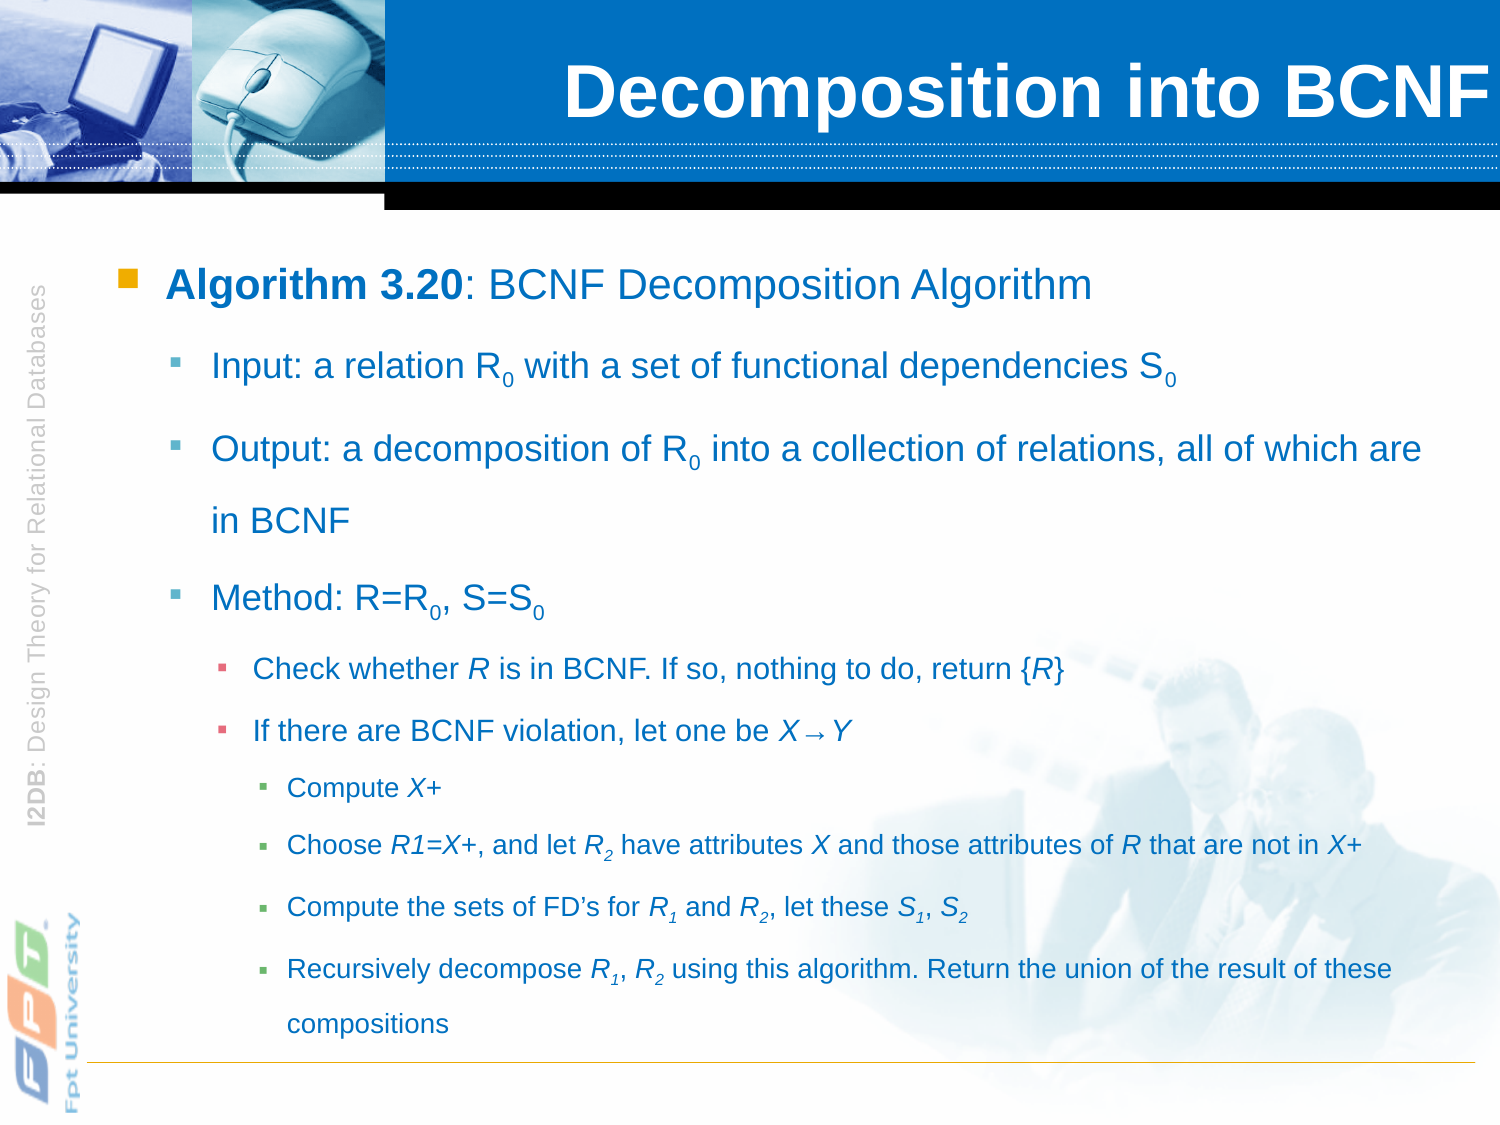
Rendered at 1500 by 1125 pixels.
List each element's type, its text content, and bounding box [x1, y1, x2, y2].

title Decomposition into BCNF [387, 0, 1500, 175]
picture [0, 194, 1500, 1125]
picture [0, 0, 385, 181]
table_cell 2.40 [8, 913, 80, 1112]
list Algorithm 3.20: BCNF Decomposition Algorithm Input: a relation R0 with a set of functional dependencies S0 Output: a decomposition of R0 into a collection of relations, all of which are in BCNF Method: R=R0, S=S0 Check whether R is in BCNF. If so, nothing to do, return {R} If there are BCNF violation, let one be X→Y Compute X+ Choose R1=X+, and let R2 have attributes X and those attributes of R that are not in X+ Compute the sets of FD’s for R1 and R2, let these S1, S2 Recursively decompose R1, R2 using this algorithm. Return the union of the result of these compositions [87, 216, 1475, 1050]
